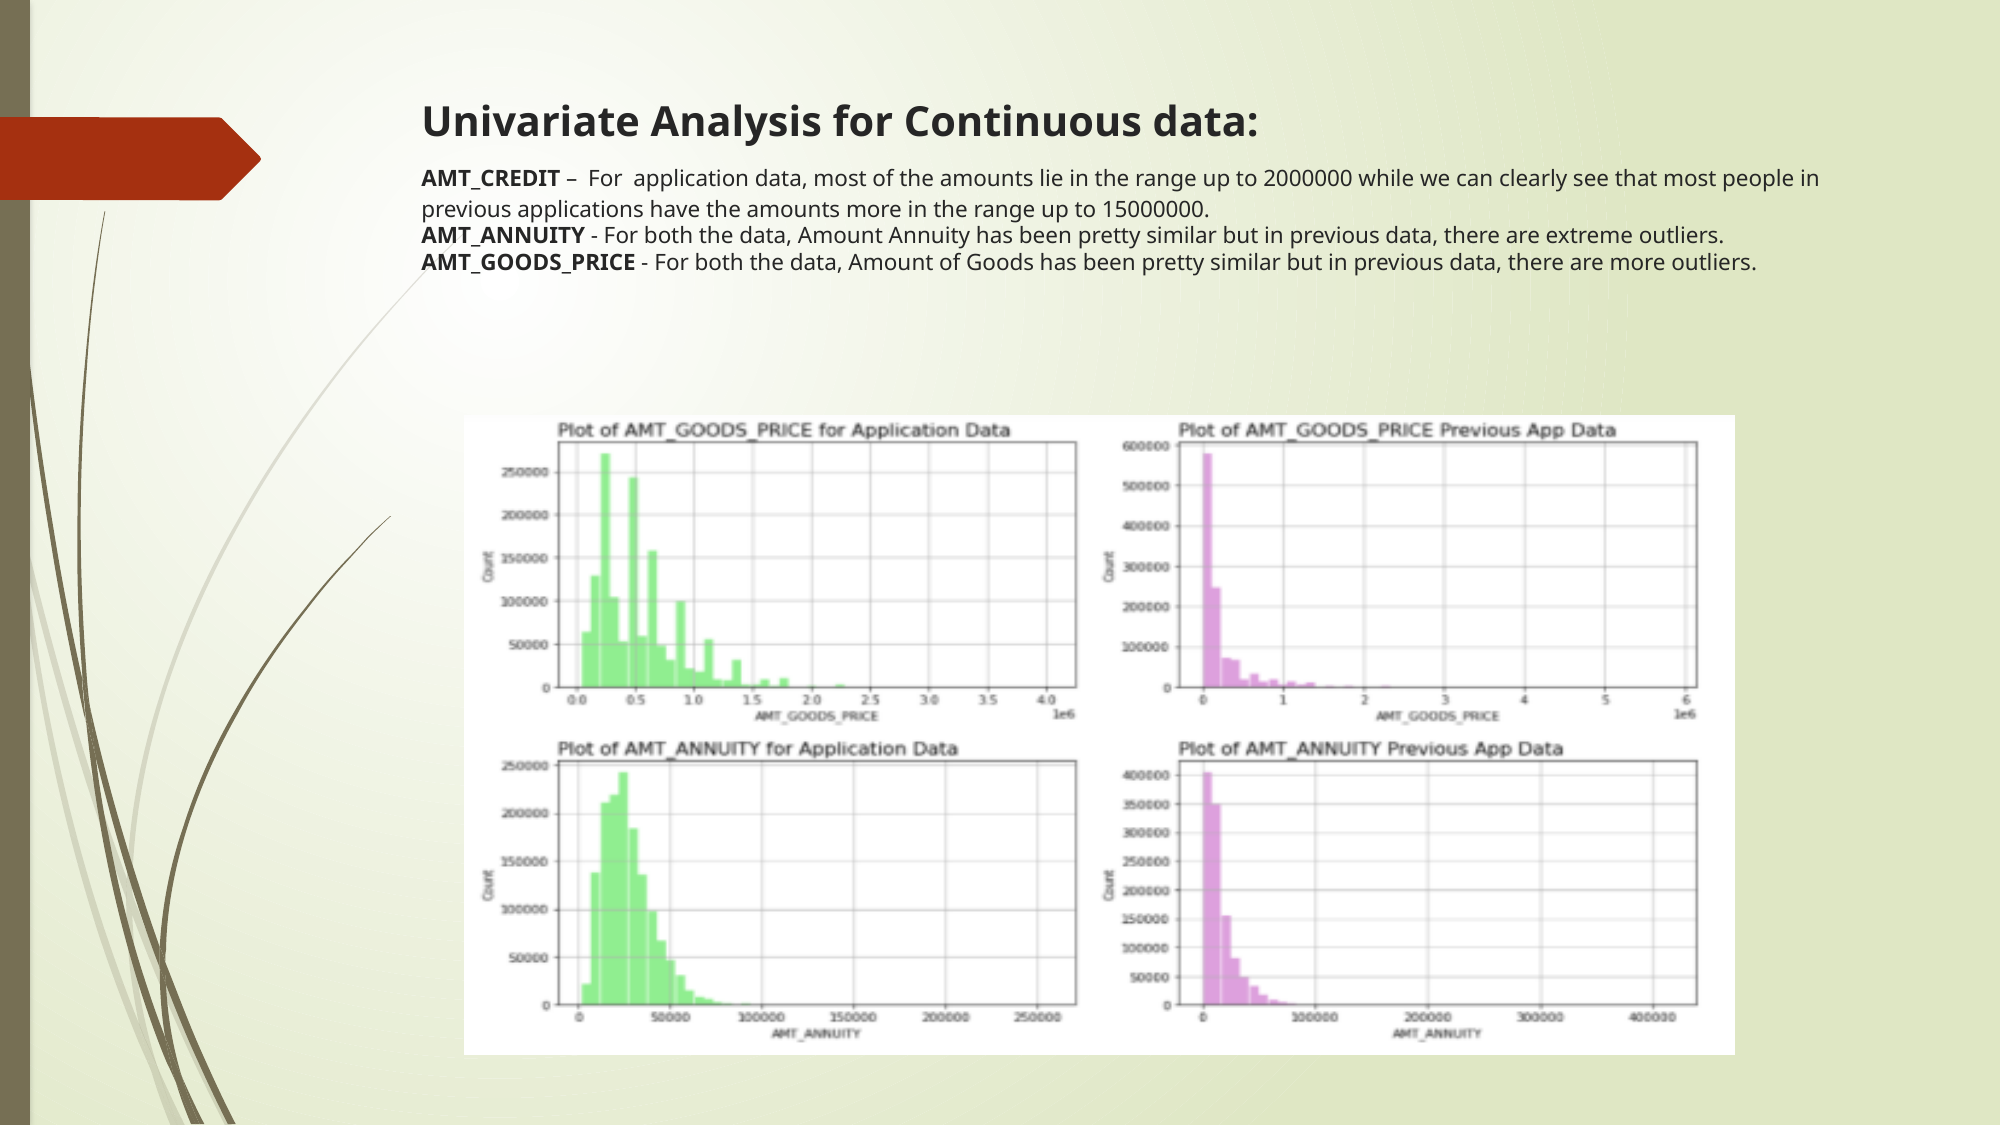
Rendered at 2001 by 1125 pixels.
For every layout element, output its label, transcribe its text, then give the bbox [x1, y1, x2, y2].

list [464, 415, 1735, 1055]
title Univariate Analysis for Continuous data: AMT_CREDIT – For application data, most of the amounts lie in the range up to 2000000 while we can clearly see that most people in previous applications have the amounts more in the range up to 15000000. AMT_ANNUITY - For both the data, Amount Annuity has been pretty similar but in previous data, there are extreme outliers. AMT_GOODS_PRICE - For both the data, Amount of Goods has been pretty similar but in previous data, there are more outliers. [406, 87, 1869, 385]
